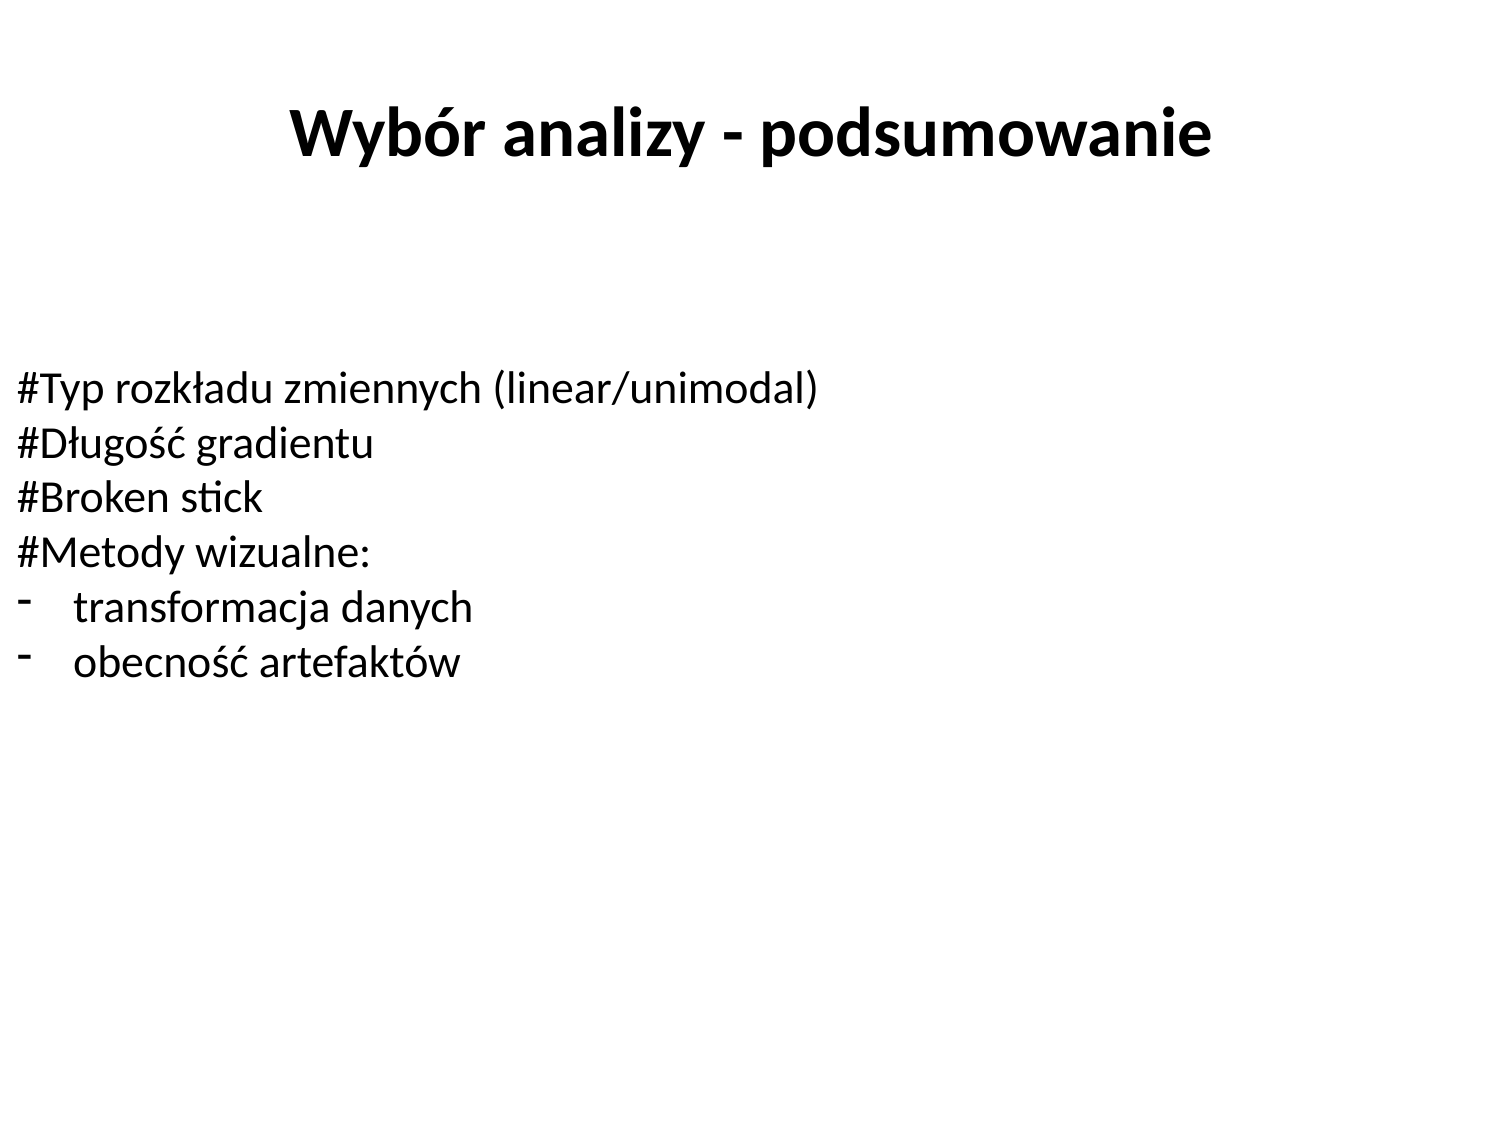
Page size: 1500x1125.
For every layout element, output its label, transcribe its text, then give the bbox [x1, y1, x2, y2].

text_box Wybór analizy - podsumowanie [3, 78, 1500, 178]
text_box #Typ rozkładu zmiennych (linear/unimodal) #Długość gradientu #Broken stick #Metody wizualne: transformacja danych obecność artefaktów [2, 349, 1500, 755]
